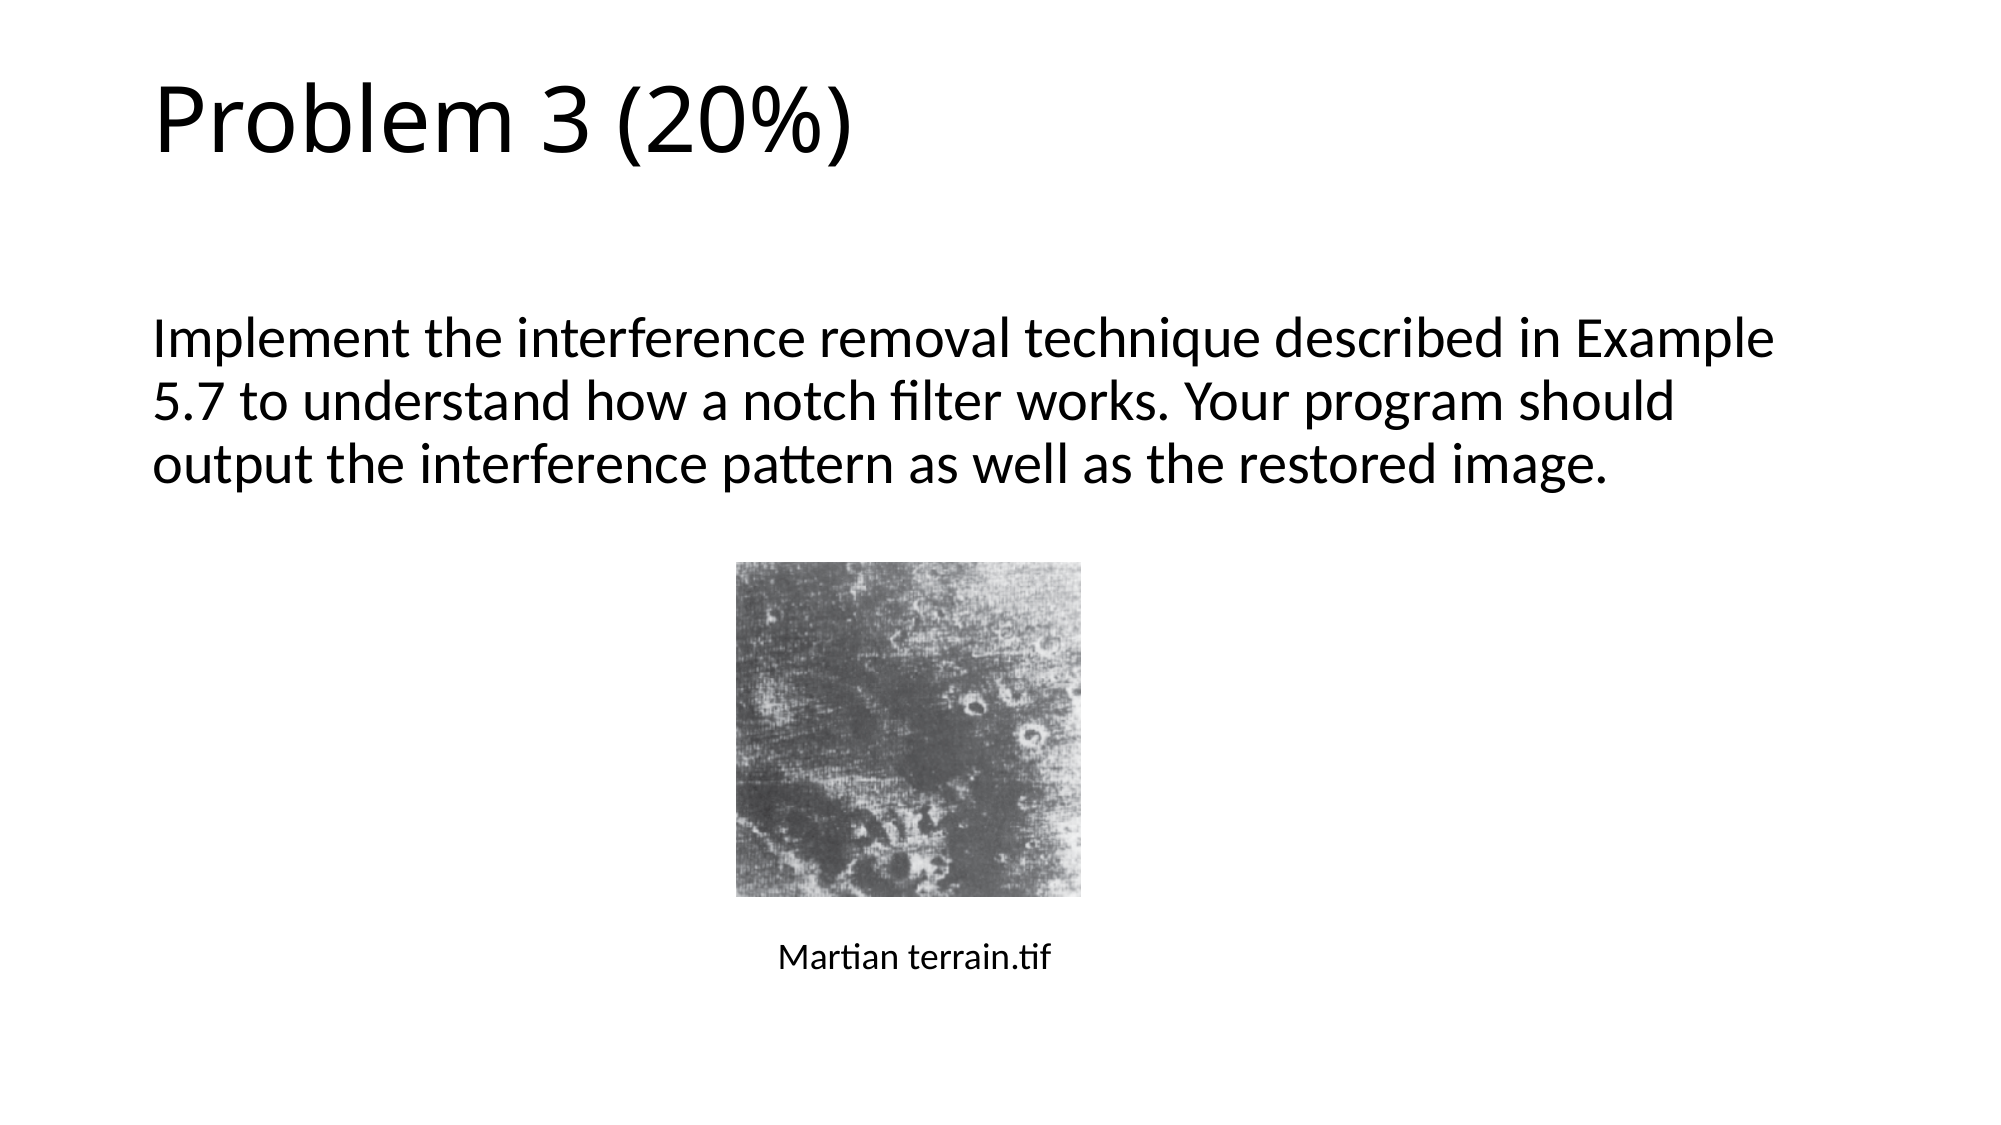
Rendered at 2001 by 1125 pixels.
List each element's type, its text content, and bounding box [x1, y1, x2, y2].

list Implement the interference removal technique described in Example 5.7 to understand how a notch filter works. Your program should output the interference pattern as well as the restored image. [137, 299, 1863, 1014]
text_box Martian terrain.tif [762, 924, 1107, 985]
title Problem 3 (20%) [137, 59, 1863, 186]
picture [736, 562, 1081, 897]
